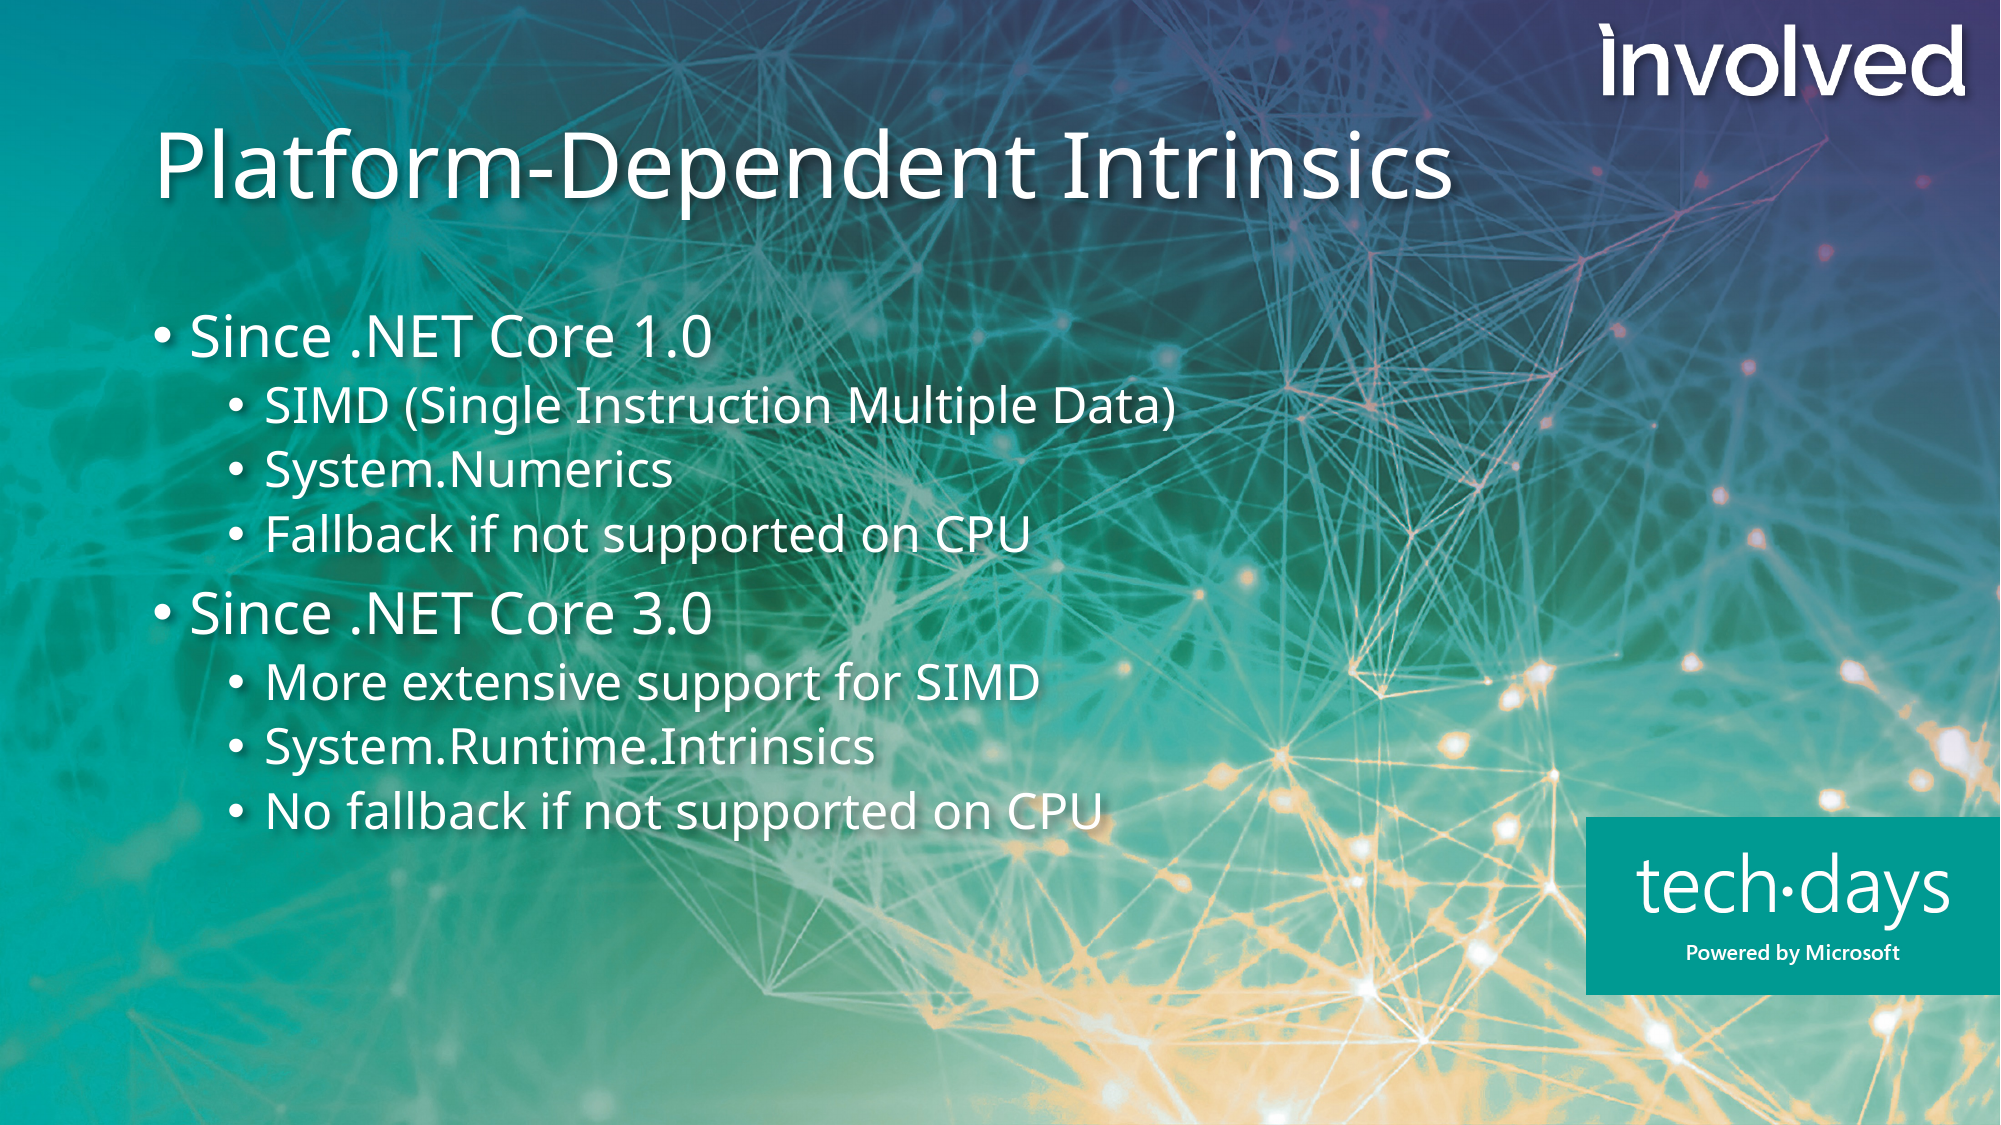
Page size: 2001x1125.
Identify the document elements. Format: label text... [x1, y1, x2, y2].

list Since .NET Core 1.0 SIMD (Single Instruction Multiple Data) System.Numerics Fallback if not supported on CPU Since .NET Core 3.0 More extensive support for SIMD System.Runtime.Intrinsics No fallback if not supported on CPU [137, 299, 1863, 1014]
title Platform-Dependent Intrinsics [137, 59, 1863, 278]
picture [0, 0, 2000, 1125]
